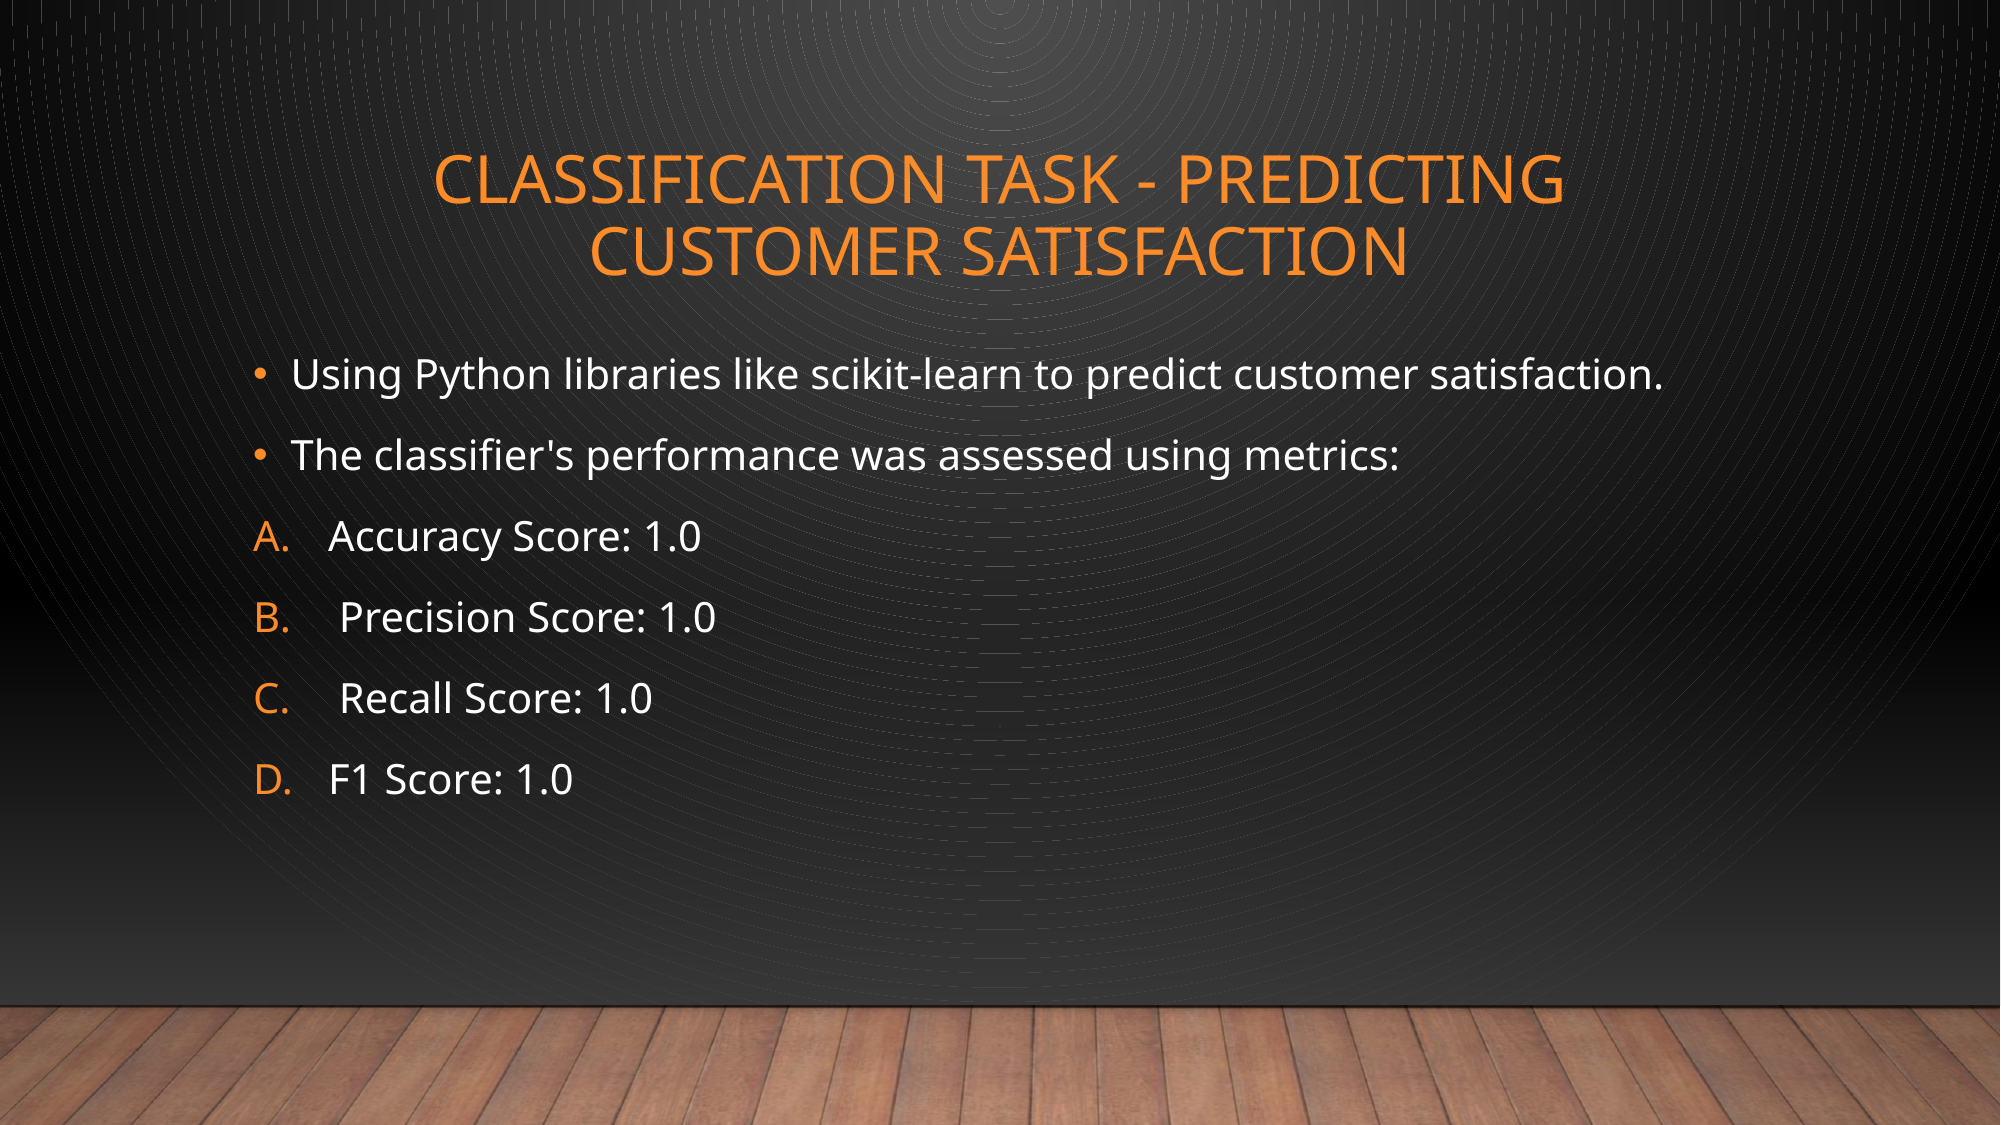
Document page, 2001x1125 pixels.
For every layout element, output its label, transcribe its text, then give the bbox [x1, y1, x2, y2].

list Using Python libraries like scikit-learn to predict customer satisfaction. The classifier's performance was assessed using metrics: Accuracy Score: 1.0 Precision Score: 1.0 Recall Score: 1.0 F1 Score: 1.0 [238, 330, 1763, 897]
title Classification Task - Predicting Customer Satisfaction [238, 131, 1763, 305]
picture [0, 1005, 2000, 1125]
